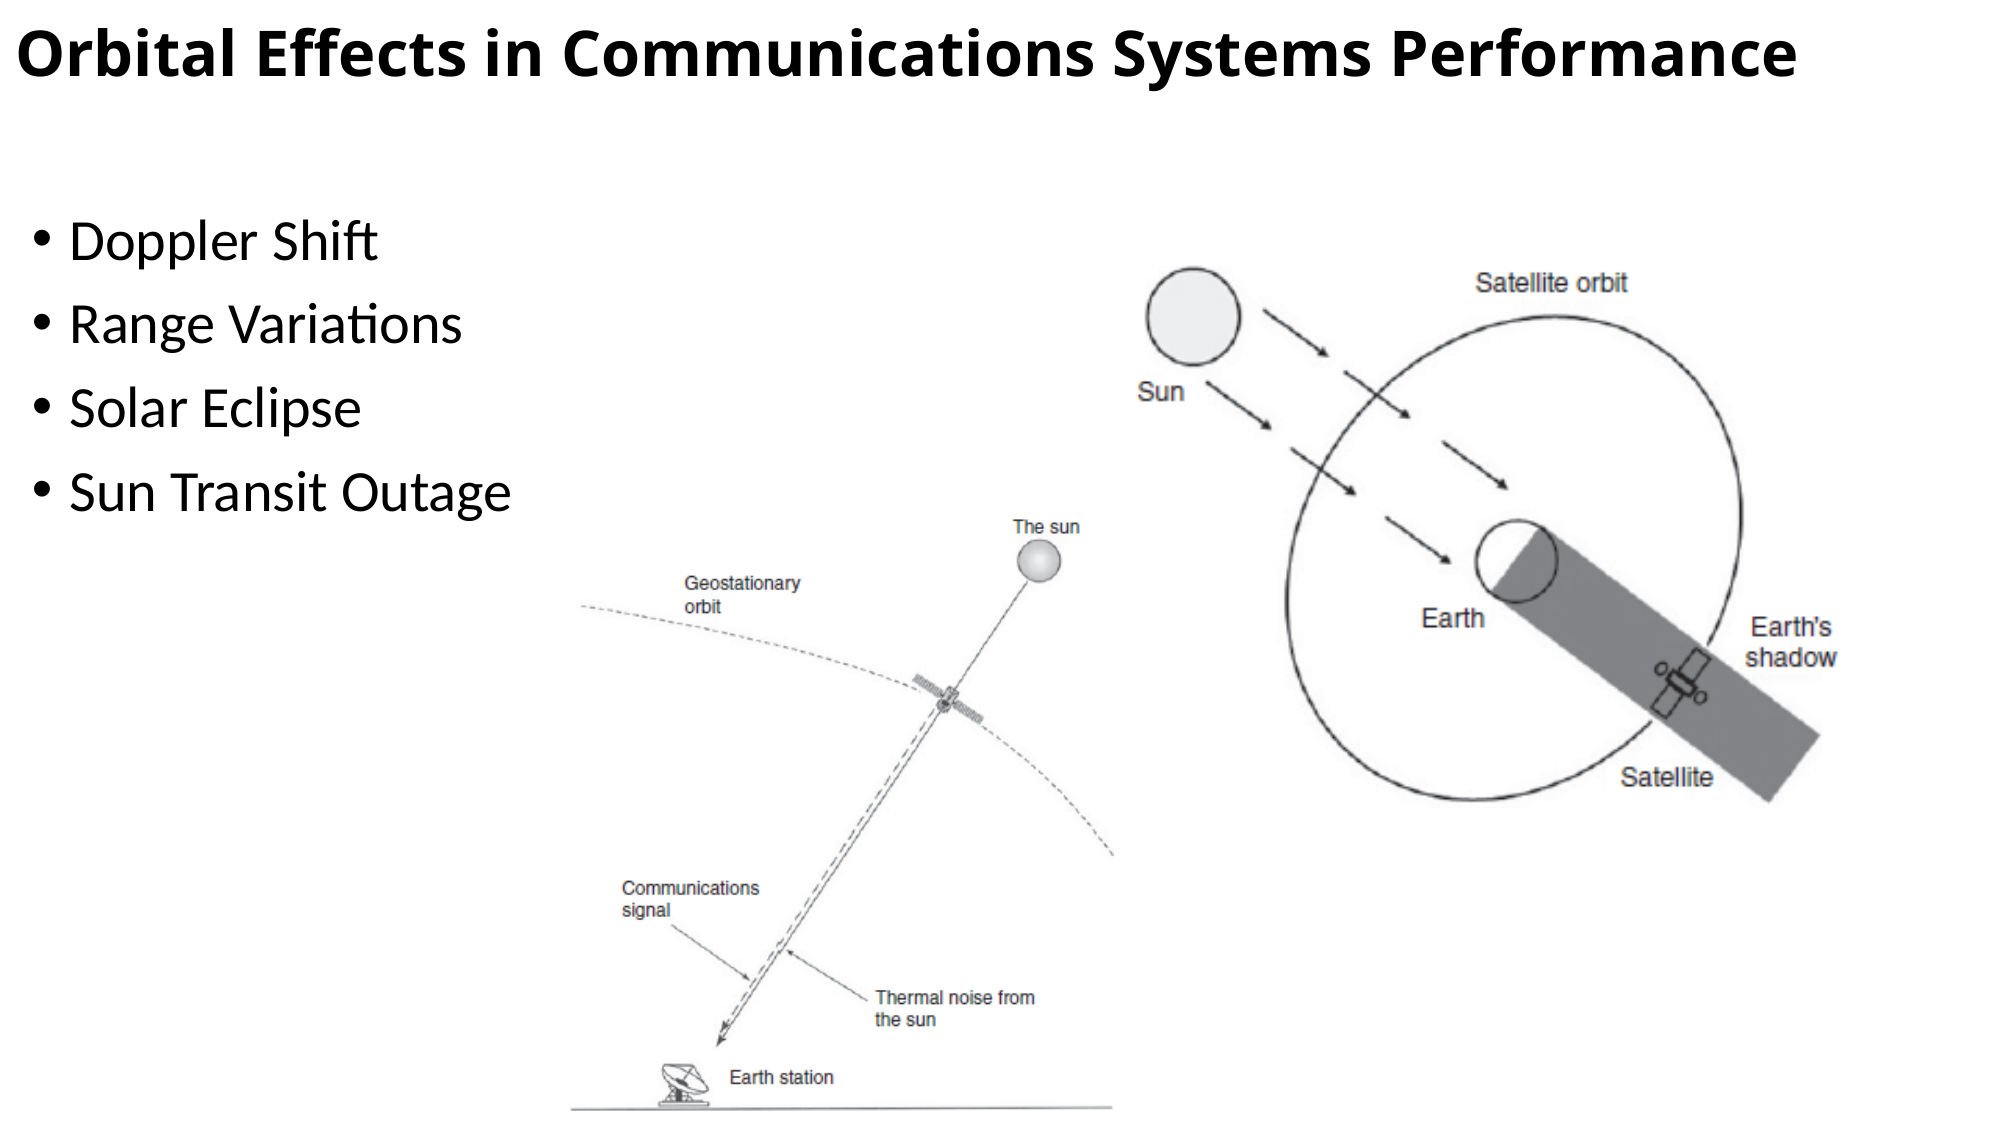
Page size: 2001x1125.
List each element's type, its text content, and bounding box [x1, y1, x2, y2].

list Doppler Shift Range Variations Solar Eclipse Sun Transit Outage [16, 111, 2000, 1125]
picture [527, 223, 1851, 1125]
title Orbital Effects in Communications Systems Performance [0, 0, 2000, 112]
